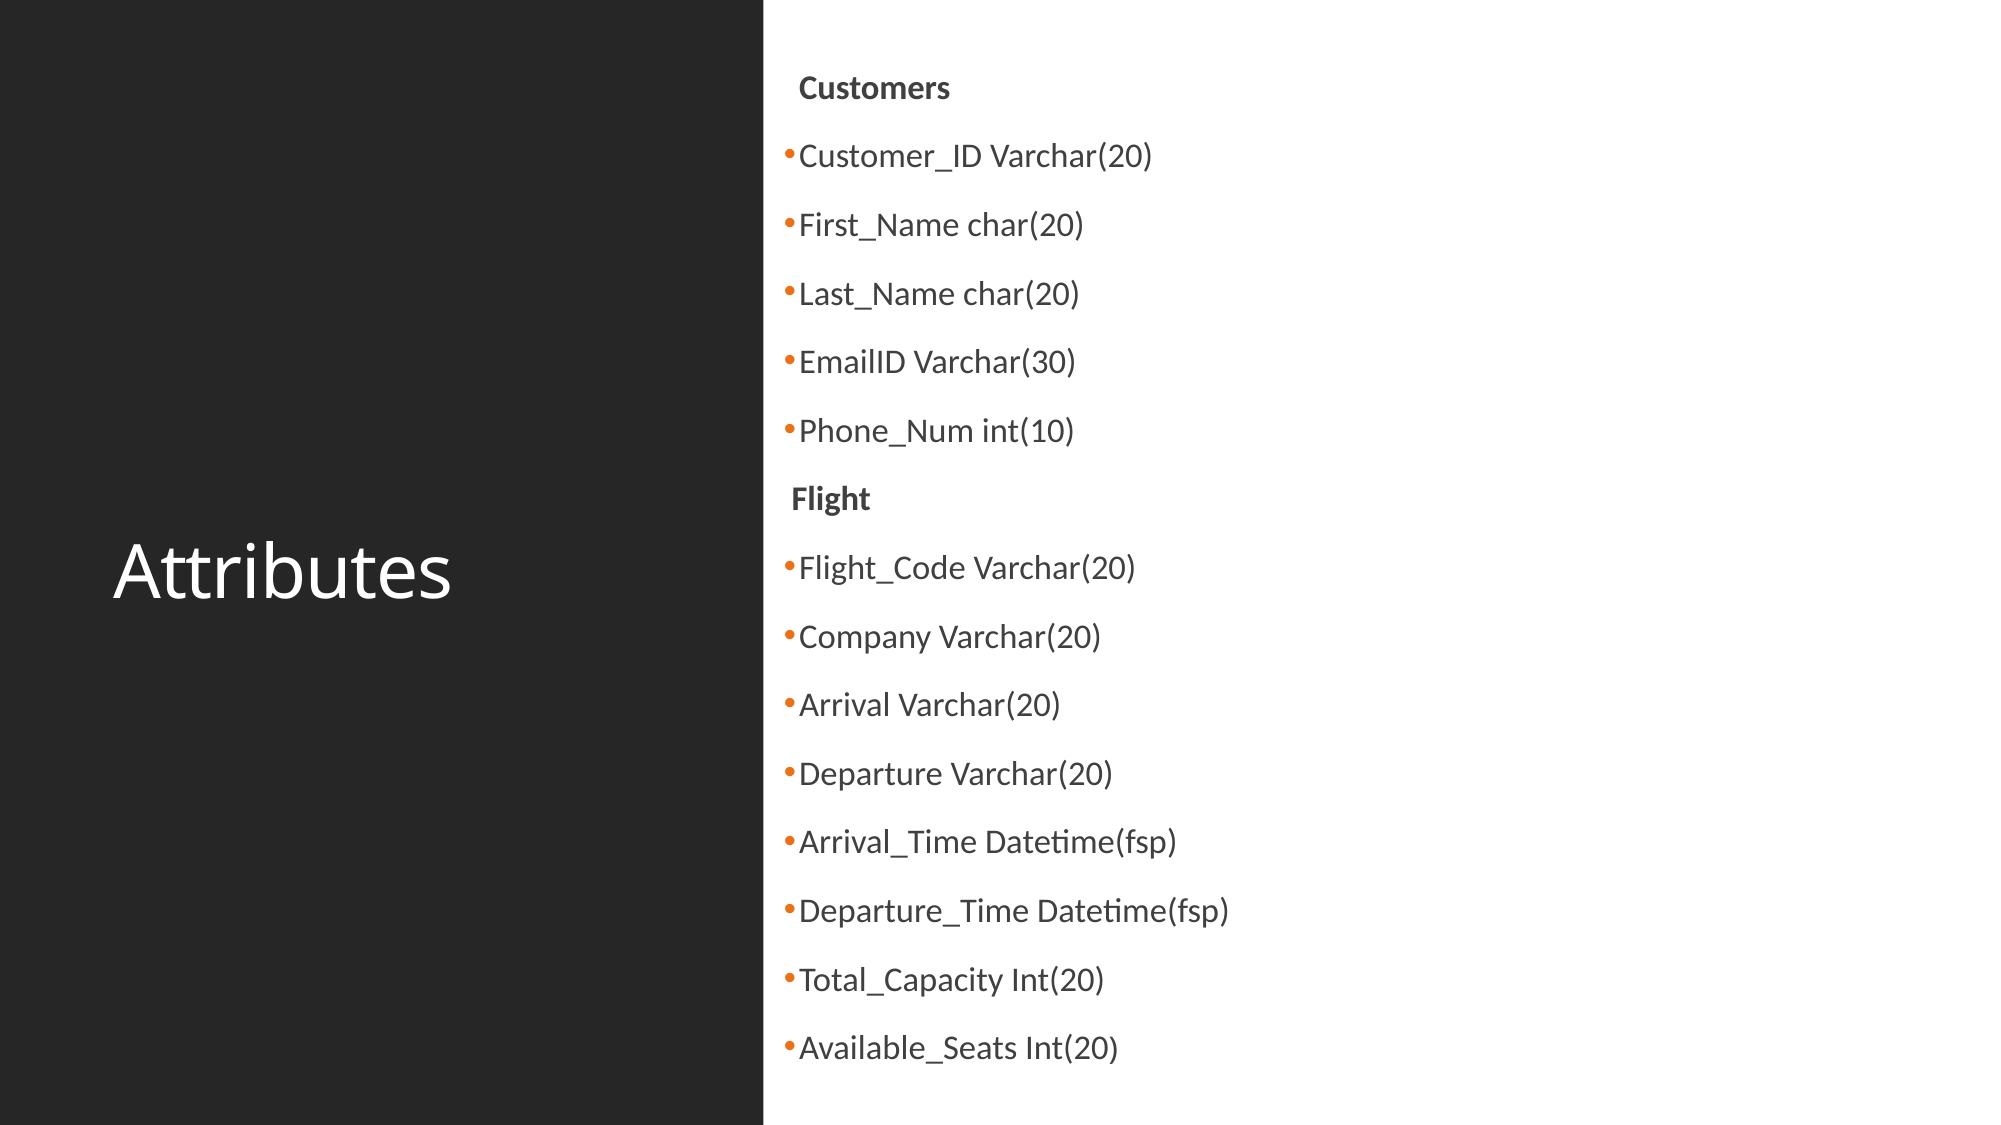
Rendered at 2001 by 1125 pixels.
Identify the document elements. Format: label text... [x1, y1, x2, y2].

list Customers Customer_ID Varchar(20) First_Name char(20) Last_Name char(20) EmailID Varchar(30) Phone_Num int(10) Flight Flight_Code Varchar(20) Company Varchar(20) Arrival Varchar(20) Departure Varchar(20) Arrival_Time Datetime(fsp) Departure_Time Datetime(fsp) Total_Capacity Int(20) Available_Seats Int(20) [783, 52, 1949, 1083]
title Attributes [98, 278, 676, 623]
